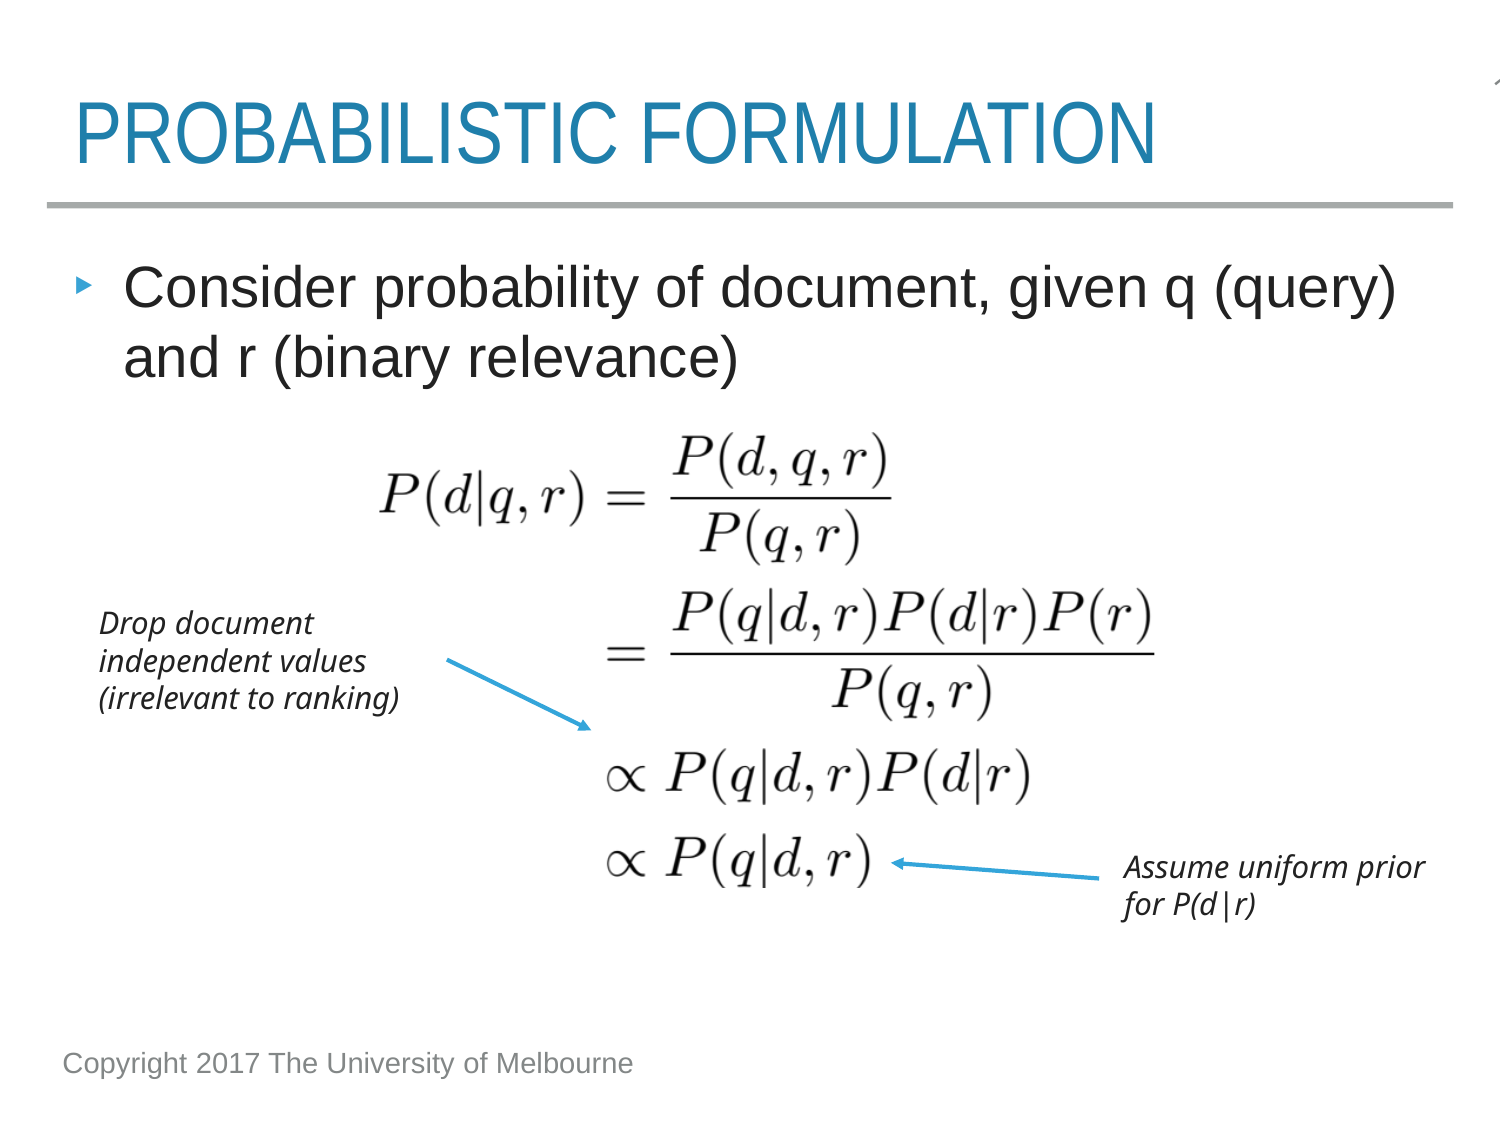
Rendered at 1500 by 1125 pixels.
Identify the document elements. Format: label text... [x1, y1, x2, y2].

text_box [890, 862, 1100, 879]
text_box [446, 659, 592, 731]
text_box Assume uniform prior for P(d|r) [1118, 840, 1473, 929]
text_box Drop document independent values (irrelevant to ranking) [92, 597, 379, 722]
list Consider probability of document, given q (query) and r (binary relevance) [63, 240, 1471, 1067]
picture [379, 431, 1155, 888]
title probabilistic formulation [65, 0, 1474, 190]
